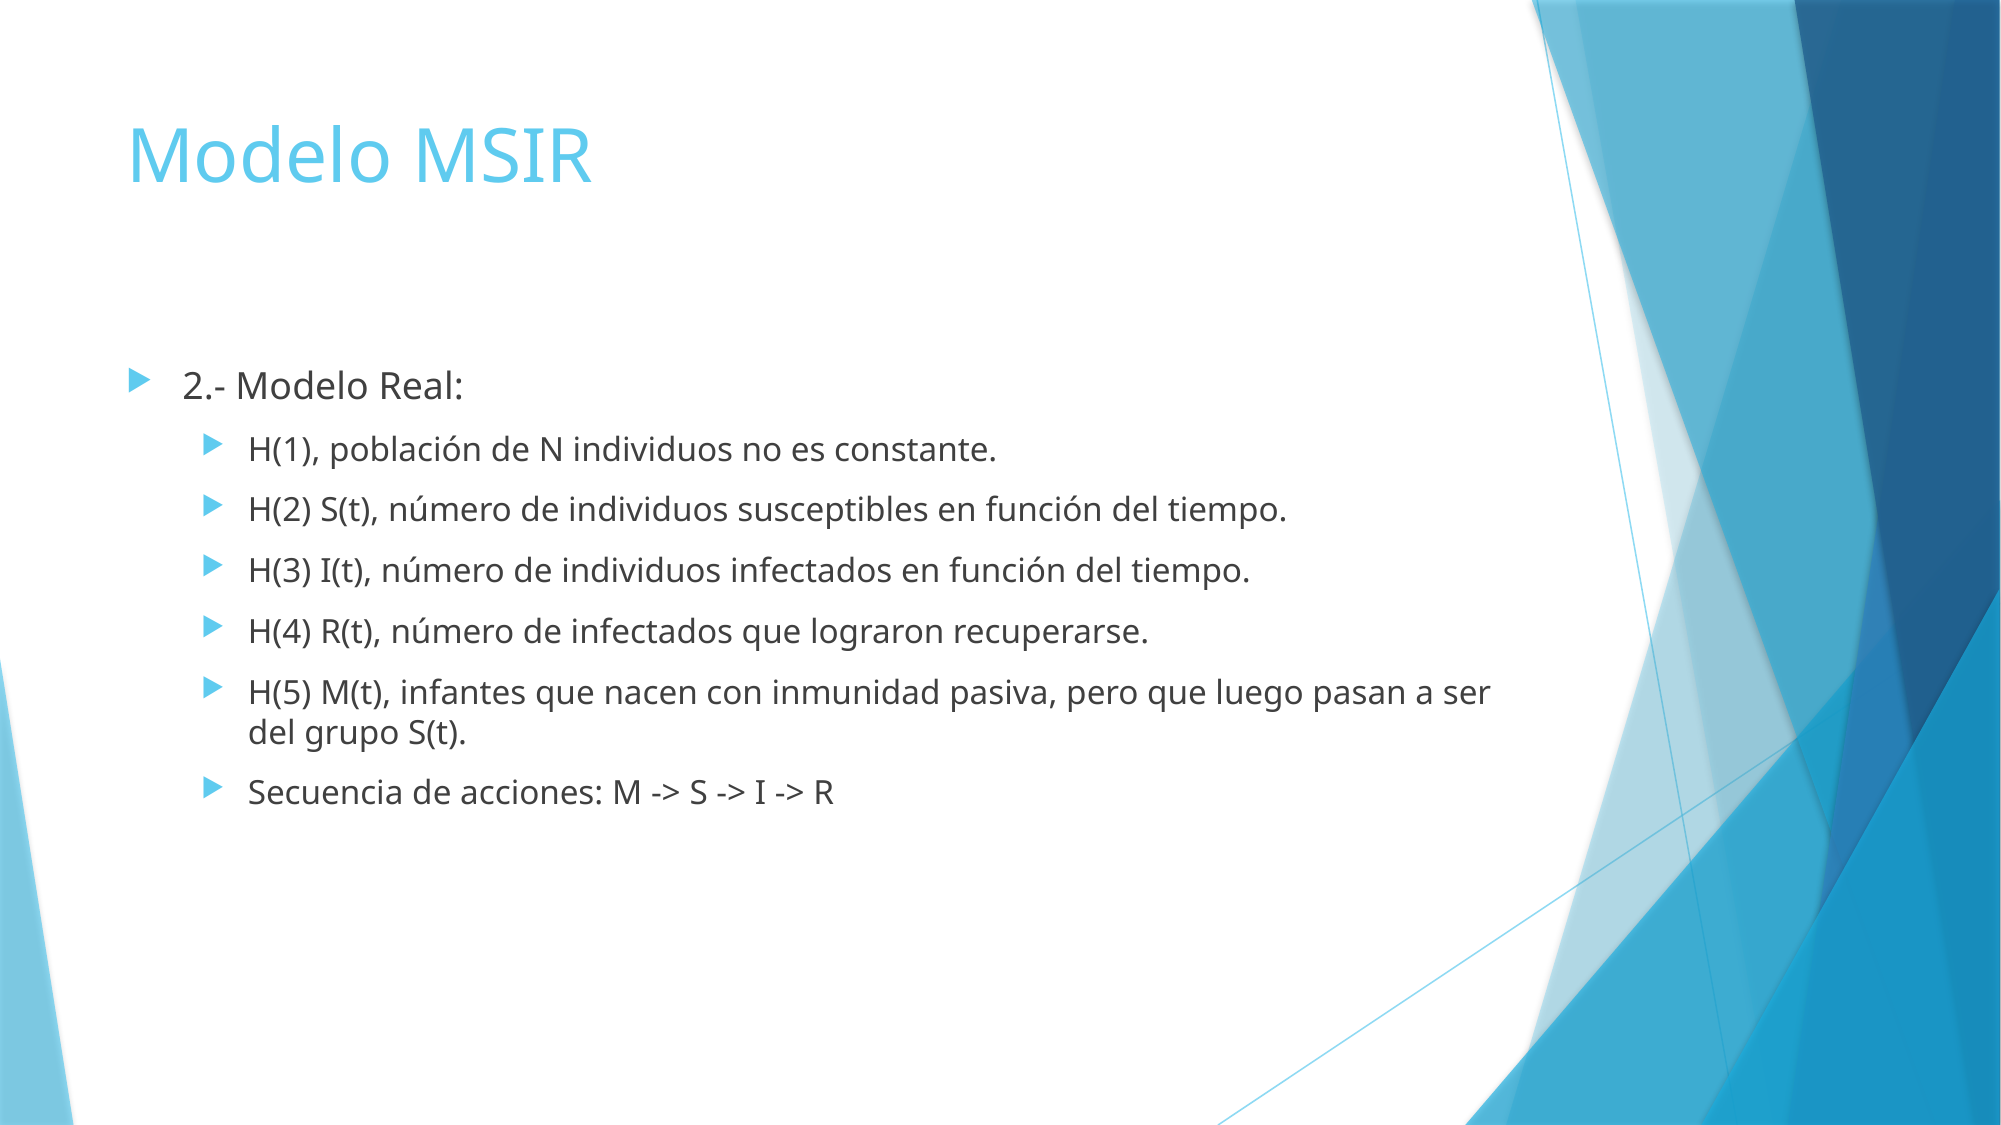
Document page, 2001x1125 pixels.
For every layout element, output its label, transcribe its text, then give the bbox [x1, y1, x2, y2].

title Modelo MSIR [111, 99, 1522, 317]
list 2.- Modelo Real: H(1), población de N individuos no es constante. H(2) S(t), número de individuos susceptibles en función del tiempo. H(3) I(t), número de individuos infectados en función del tiempo. H(4) R(t), número de infectados que lograron recuperarse. H(5) M(t), infantes que nacen con inmunidad pasiva, pero que luego pasan a ser del grupo S(t). Secuencia de acciones: M -> S -> I -> R [111, 354, 1522, 992]
